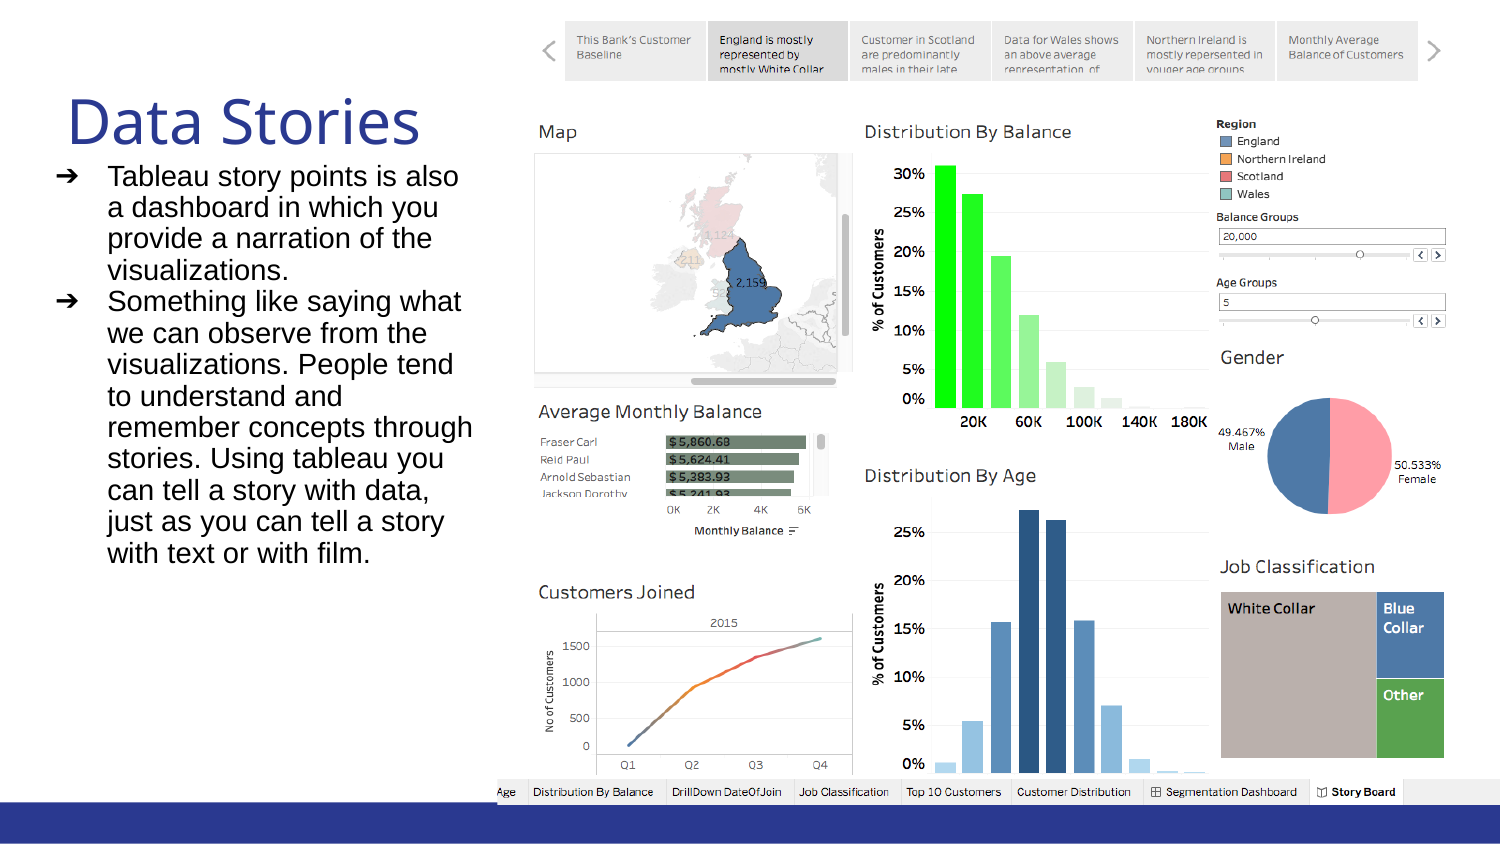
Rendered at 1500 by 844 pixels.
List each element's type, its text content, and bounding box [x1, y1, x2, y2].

title Data Stories [51, 67, 491, 146]
picture [497, 16, 1500, 805]
text_box Tableau story points is also a dashboard in which you provide a narration of the visualizations. Something like saying what we can observe from the visualizations. People tend to understand and remember concepts through stories. Using tableau you can tell a story with data, just as you can tell a story with text or with film. [17, 146, 491, 798]
